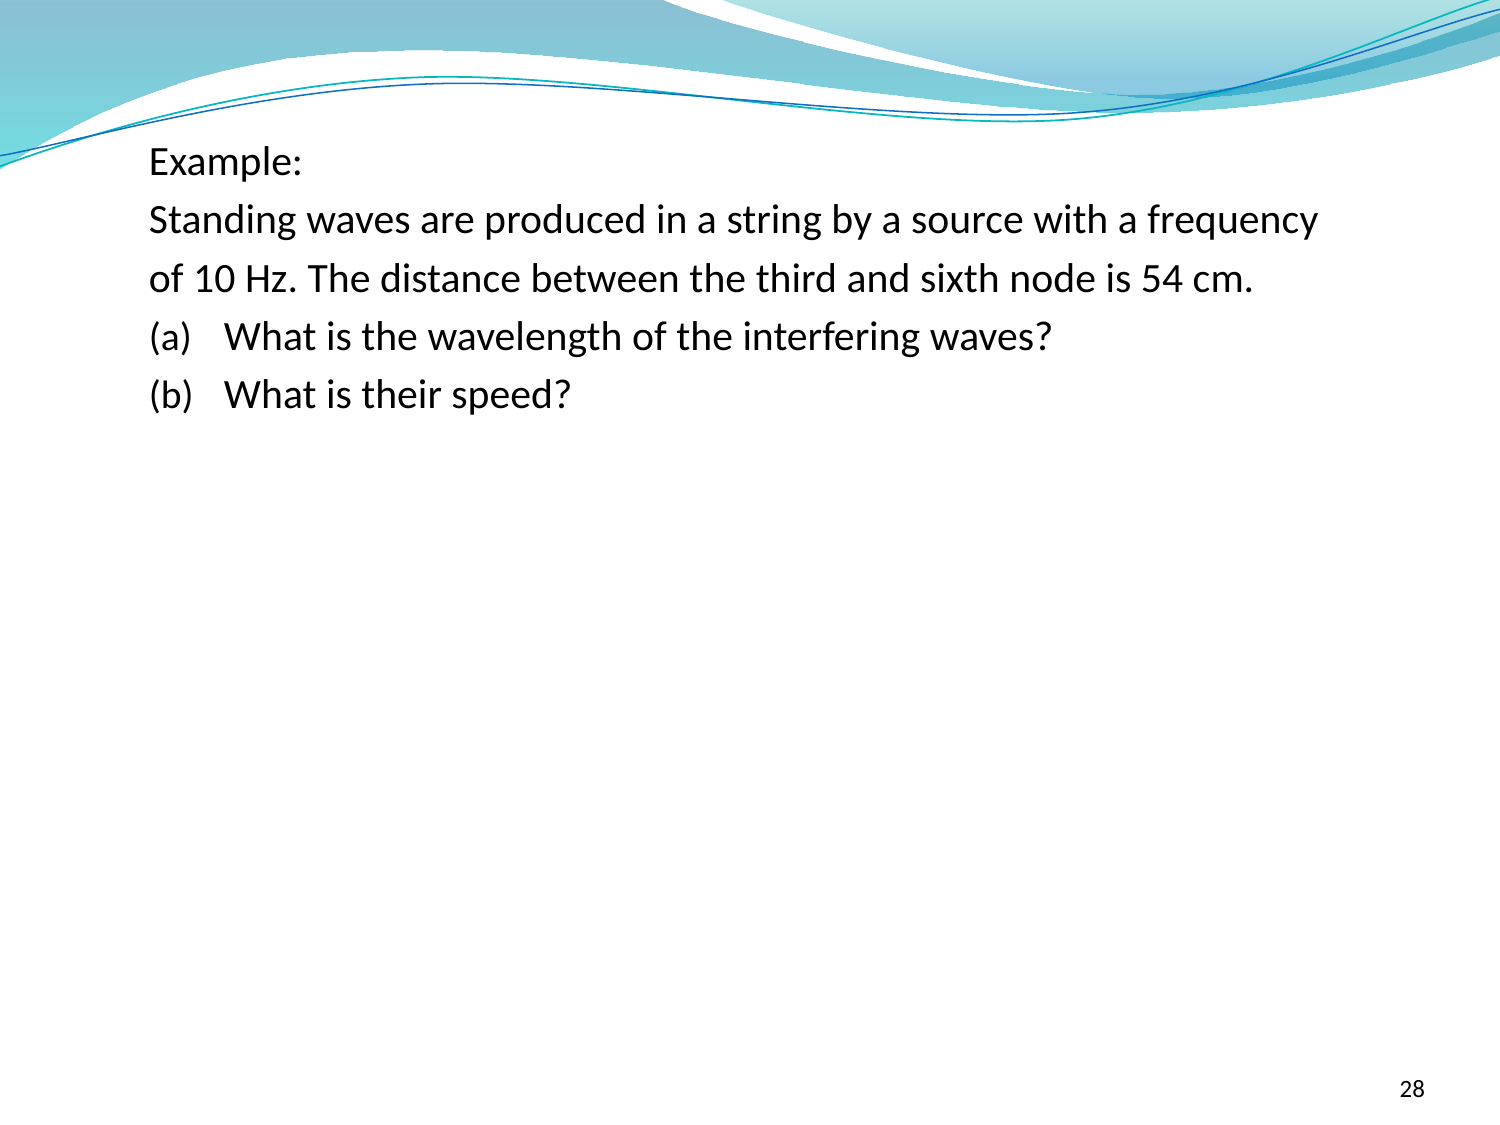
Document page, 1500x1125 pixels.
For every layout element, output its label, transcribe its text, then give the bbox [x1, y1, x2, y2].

subtitle Example: Standing waves are produced in a string by a source with a frequency of 10 Hz. The distance between the third and sixth node is 54 cm. What is the wavelength of the interfering waves? What is their speed? [75, 126, 1400, 624]
slide_number 28 [1299, 1042, 1425, 1103]
